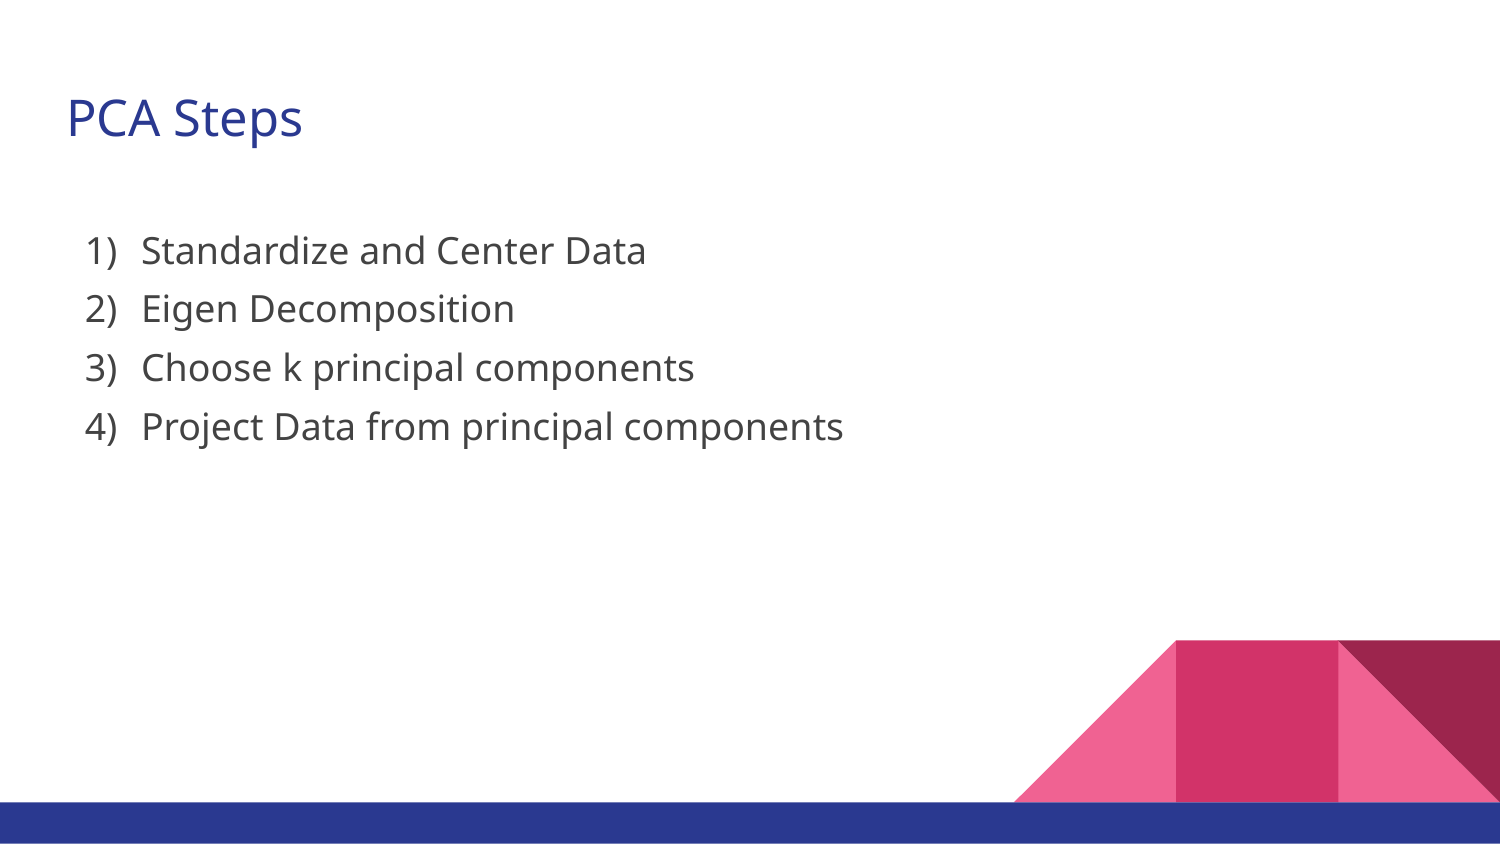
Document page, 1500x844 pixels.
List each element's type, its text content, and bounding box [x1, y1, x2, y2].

title PCA Steps [51, 67, 1449, 167]
list Standardize and Center Data Eigen Decomposition Choose k principal components Project Data from principal components [51, 201, 1449, 750]
